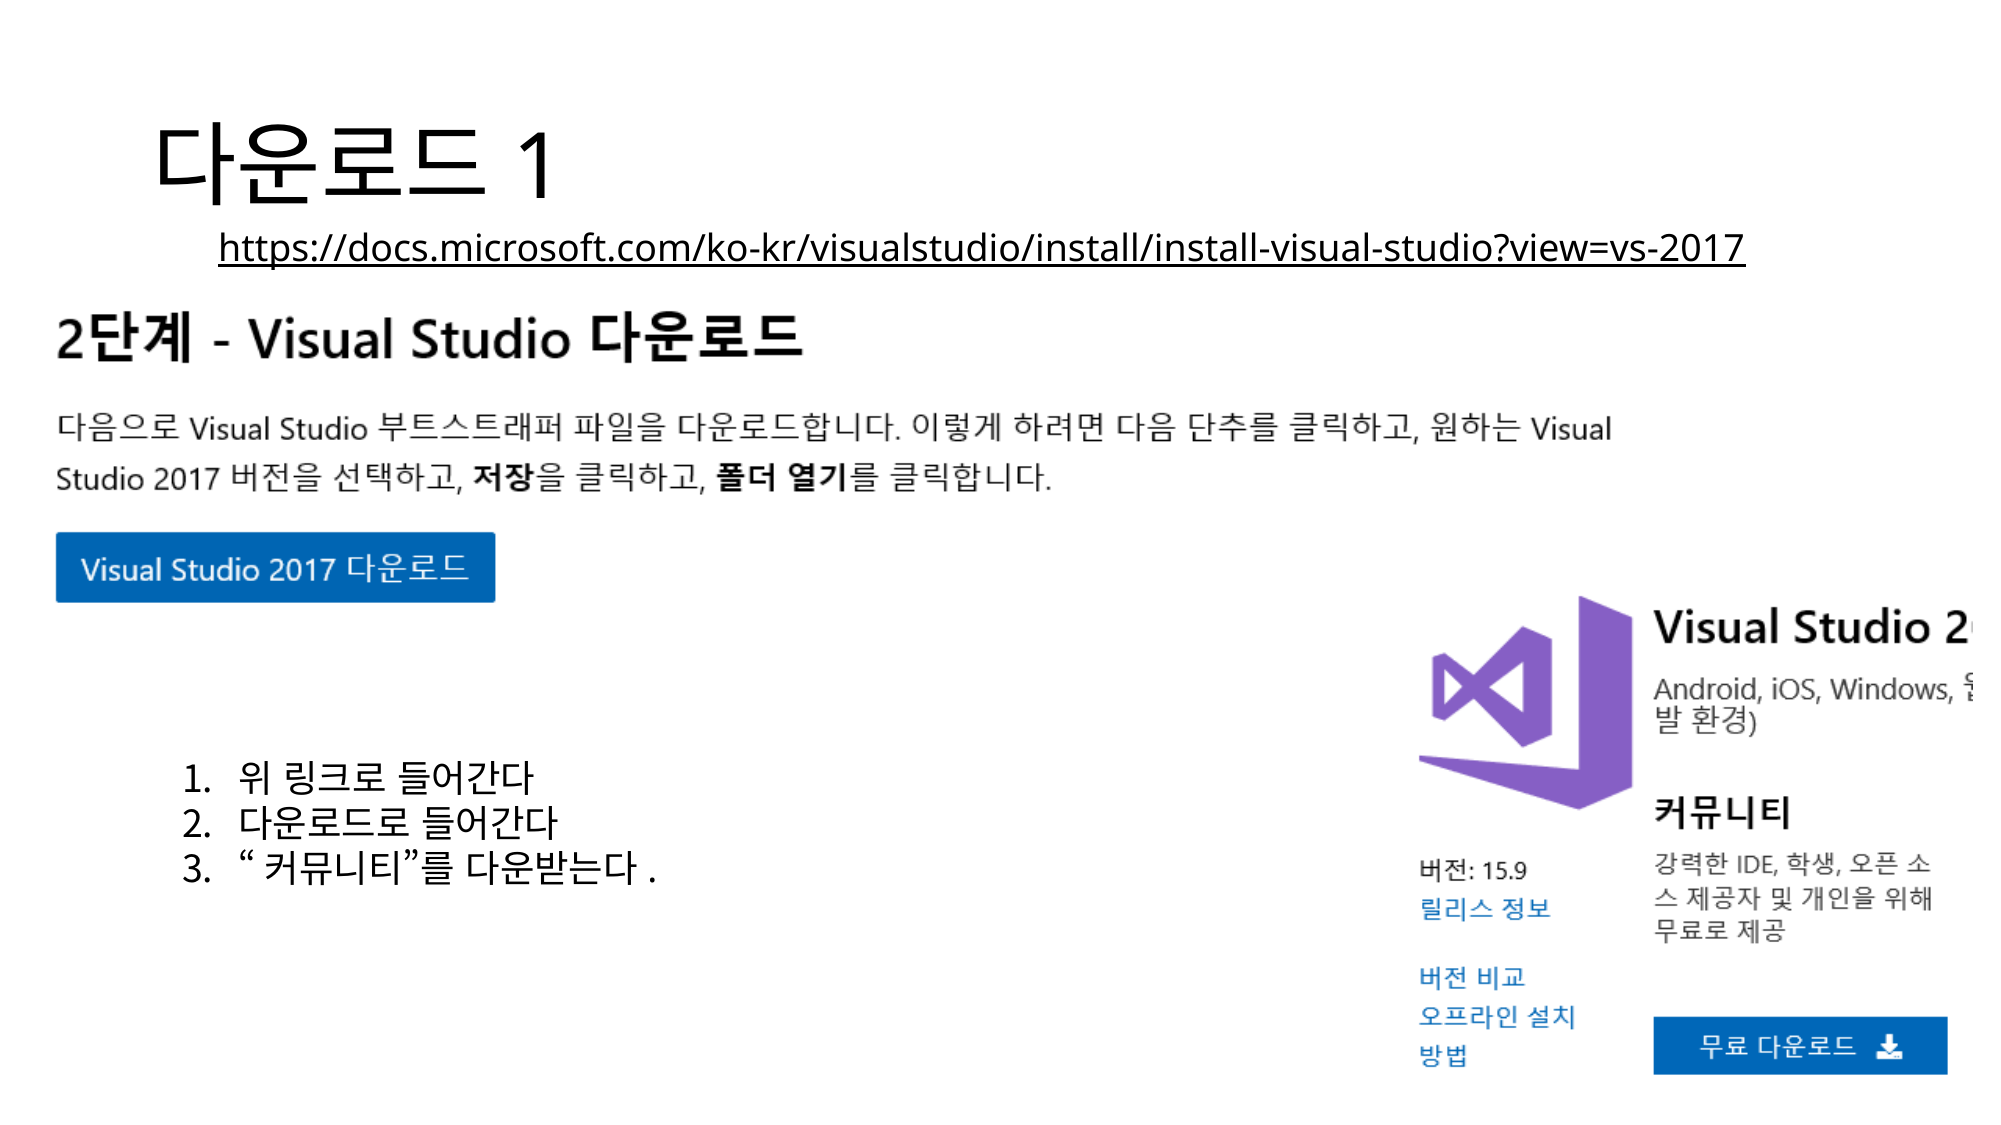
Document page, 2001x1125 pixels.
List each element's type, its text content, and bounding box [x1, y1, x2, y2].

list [1371, 537, 1973, 1125]
title 다운로드1 [137, 59, 1863, 278]
text_box https://docs.microsoft.com/ko-kr/visualstudio/install/install-visual-studio?view=vs-2017 [203, 216, 1797, 283]
picture [0, 277, 1673, 639]
text_box 위 링크로 들어간다 다운로드로 들어간다 “커뮤니티”를 다운받는다. [167, 747, 918, 898]
